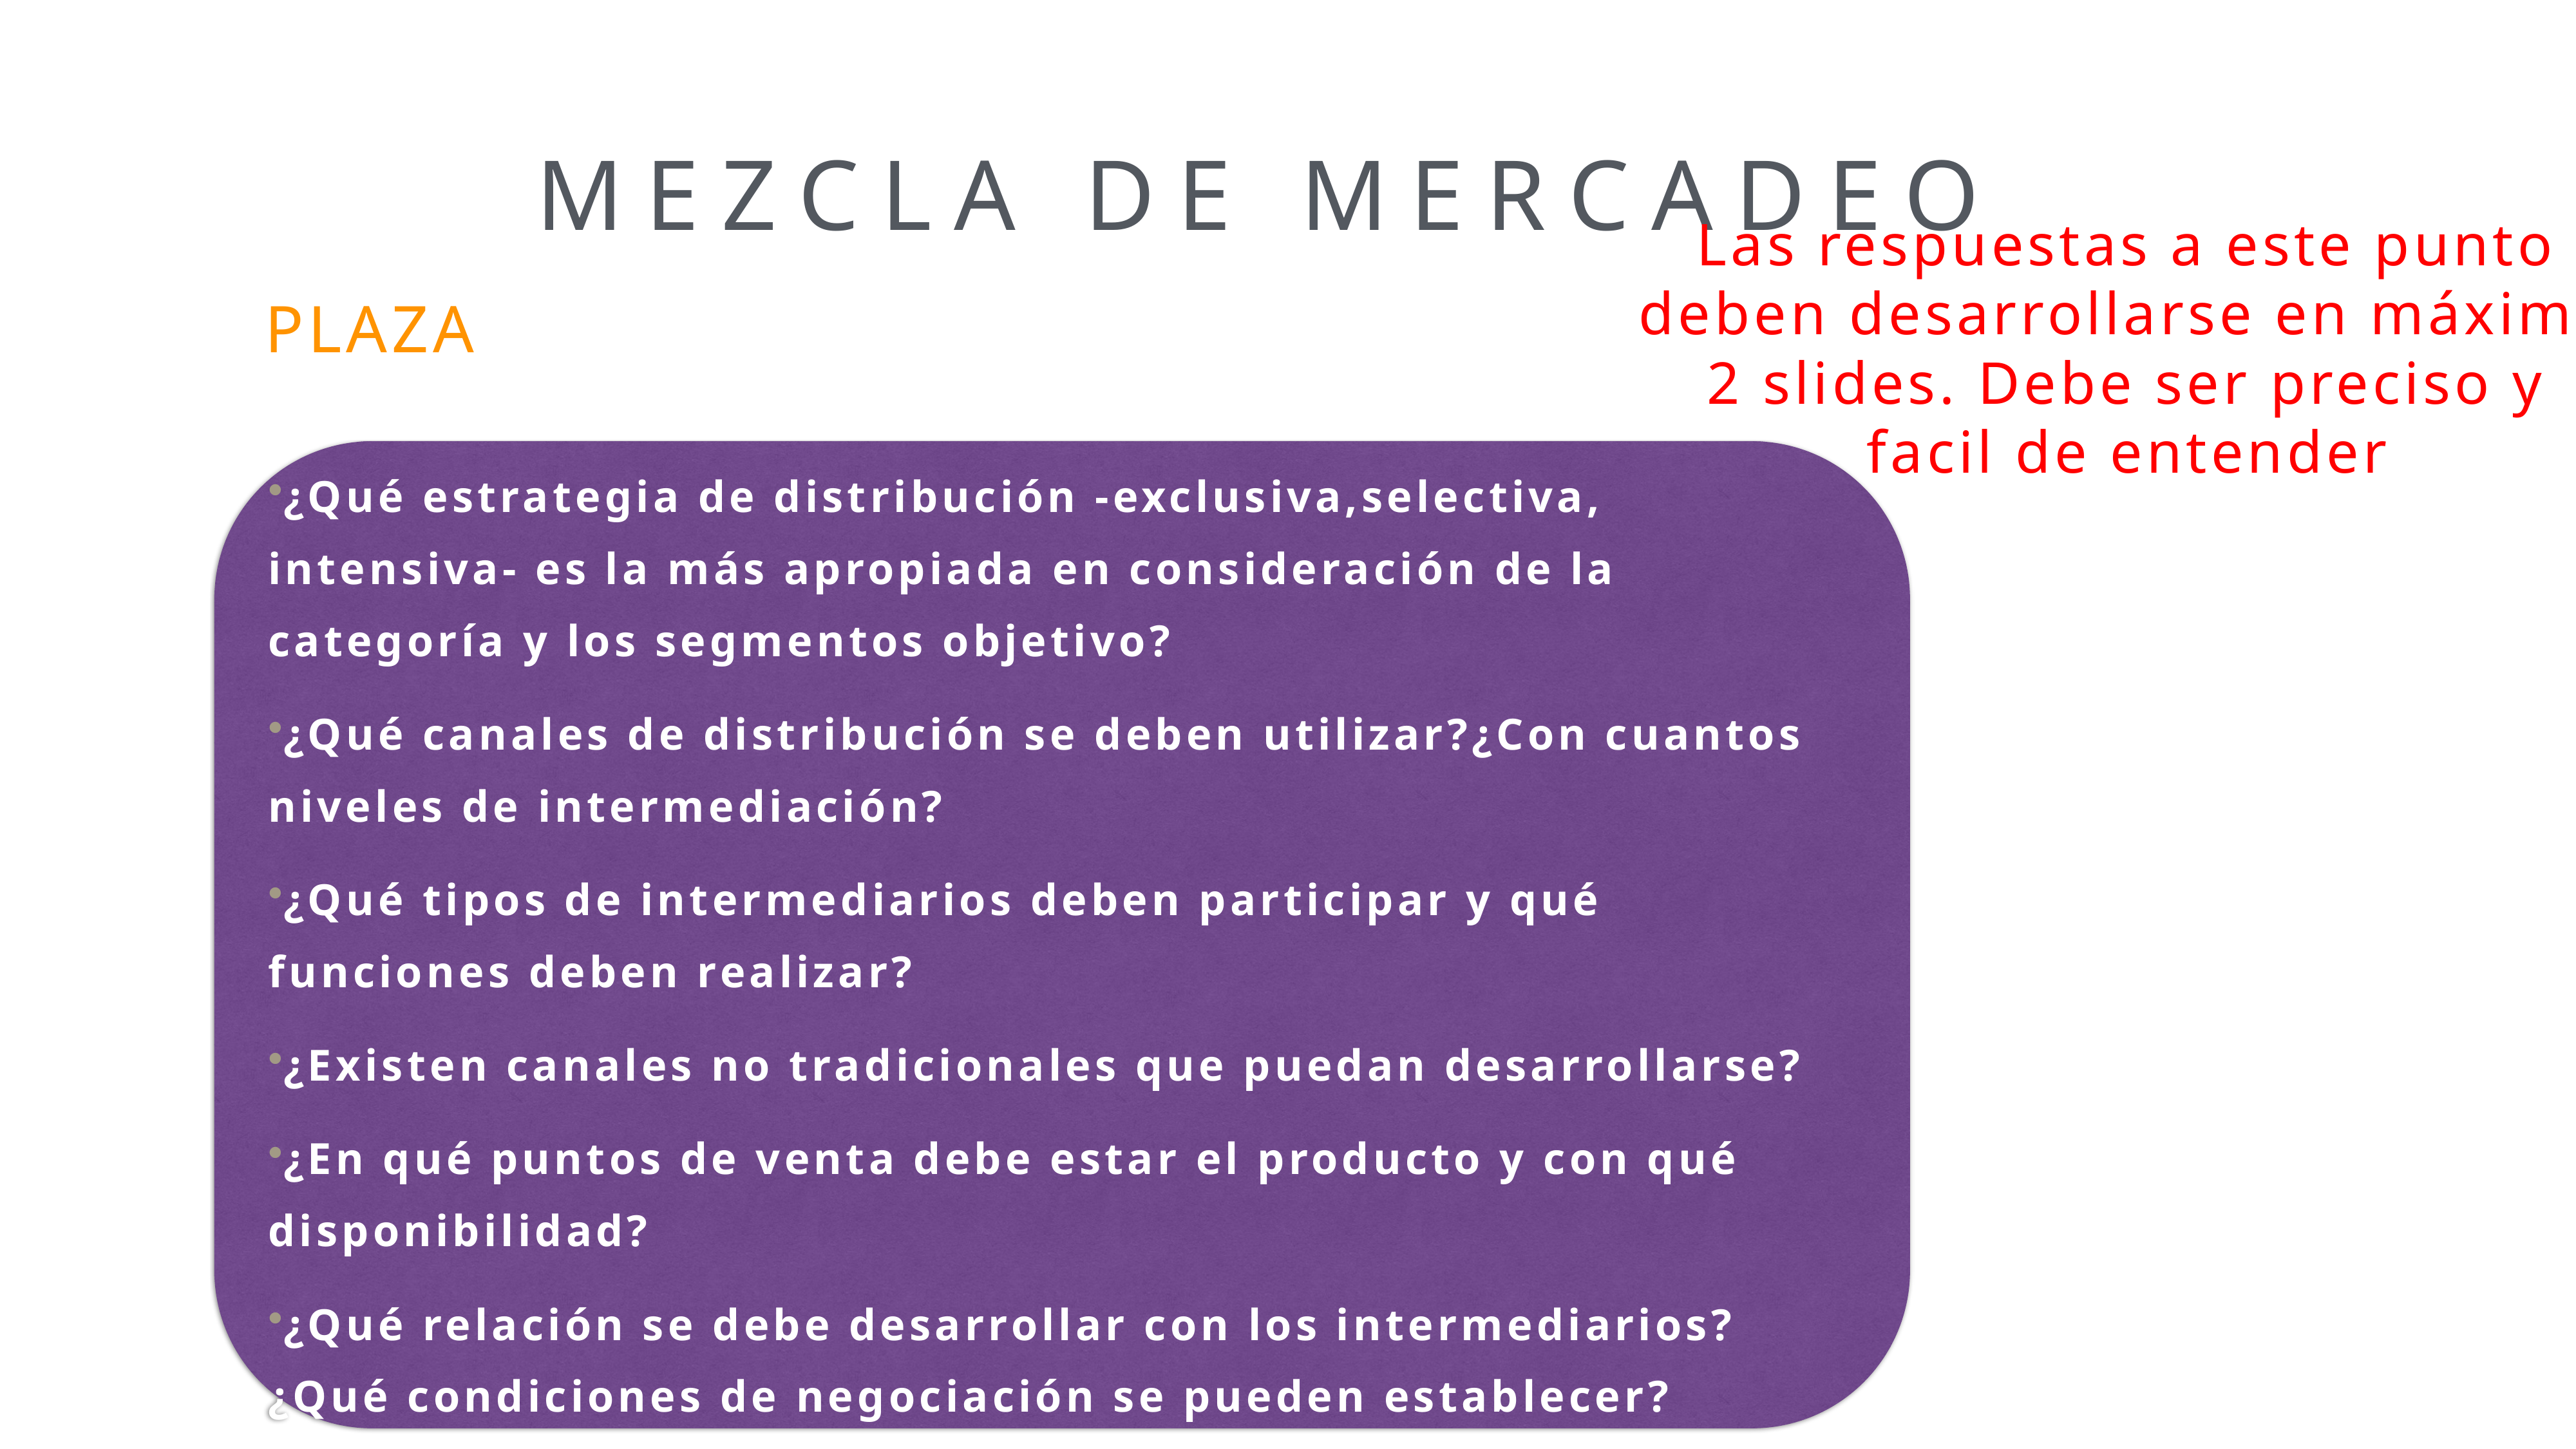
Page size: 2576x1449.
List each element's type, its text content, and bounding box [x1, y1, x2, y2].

text_box Las respuestas a este punto deben desarrollarse en máximo 2 slides. Debe ser preciso y facil de entender [1624, 203, 2576, 490]
text_box ¿Qué estrategia de distribución -exclusiva,selectiva, intensiva- es la más apropiada en consideración de la categoría y los segmentos objetivo? ¿Qué canales de distribución se deben utilizar?¿Con cuantos niveles de intermediación? ¿Qué tipos de intermediarios deben participar y qué funciones deben realizar? ¿Existen canales no tradicionales que puedan desarrollarse? ¿En qué puntos de venta debe estar el producto y con qué disponibilidad? ¿Qué relación se debe desarrollar con los intermediarios? ¿Qué condiciones de negociación se pueden establecer? [214, 441, 1910, 1428]
text_box PLAZA [136, 283, 603, 371]
text_box MEZCLA DE MERCADEO [390, 136, 2128, 261]
